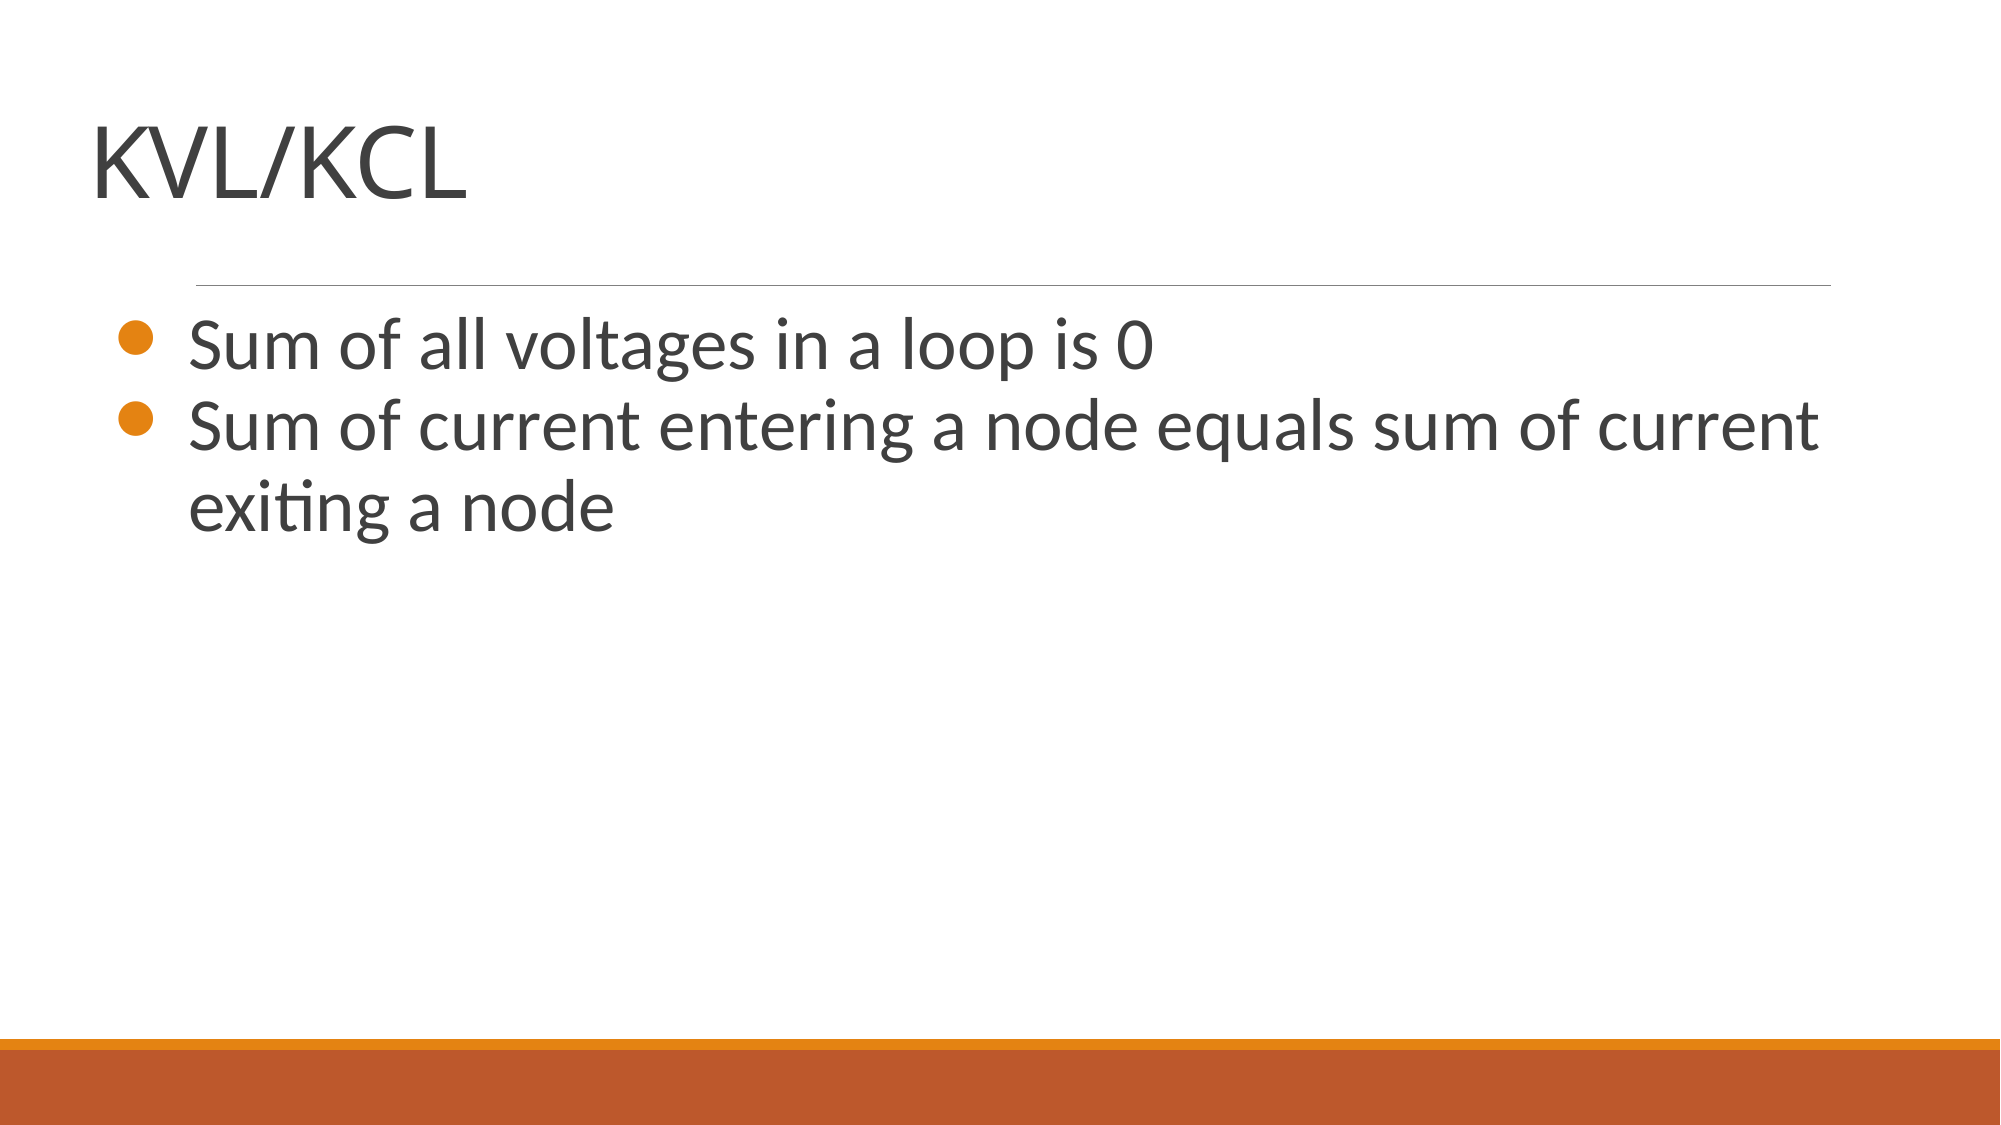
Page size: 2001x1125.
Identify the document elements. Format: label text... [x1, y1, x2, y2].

list Sum of all voltages in a loop is 0 Sum of current entering a node equals sum of current exiting a node [68, 285, 1932, 1000]
title KVL/KCL [68, 97, 1932, 223]
